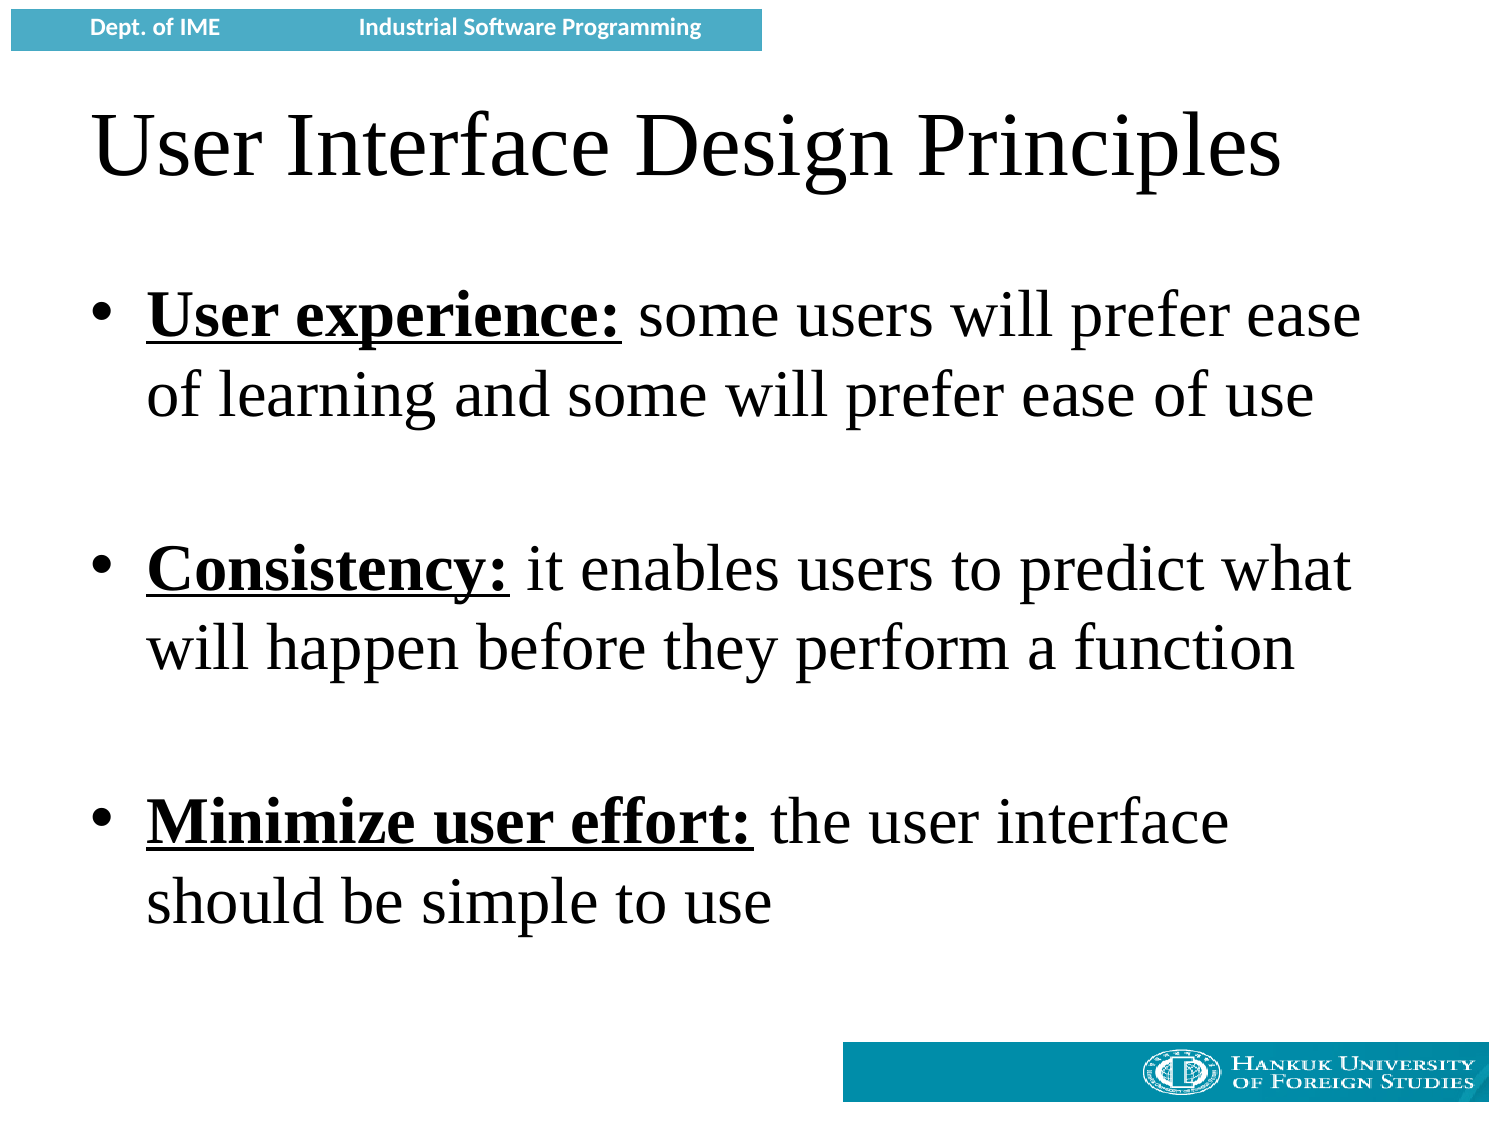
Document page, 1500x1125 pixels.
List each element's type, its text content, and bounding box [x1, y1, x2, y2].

picture [843, 1042, 1489, 1102]
list User experience: some users will prefer ease of learning and some will prefer ease of use Consistency: it enables users to predict what will happen before they perform a function Minimize user effort: the user interface should be simple to use [75, 262, 1425, 1005]
title User Interface Design Principles [75, 45, 1425, 233]
